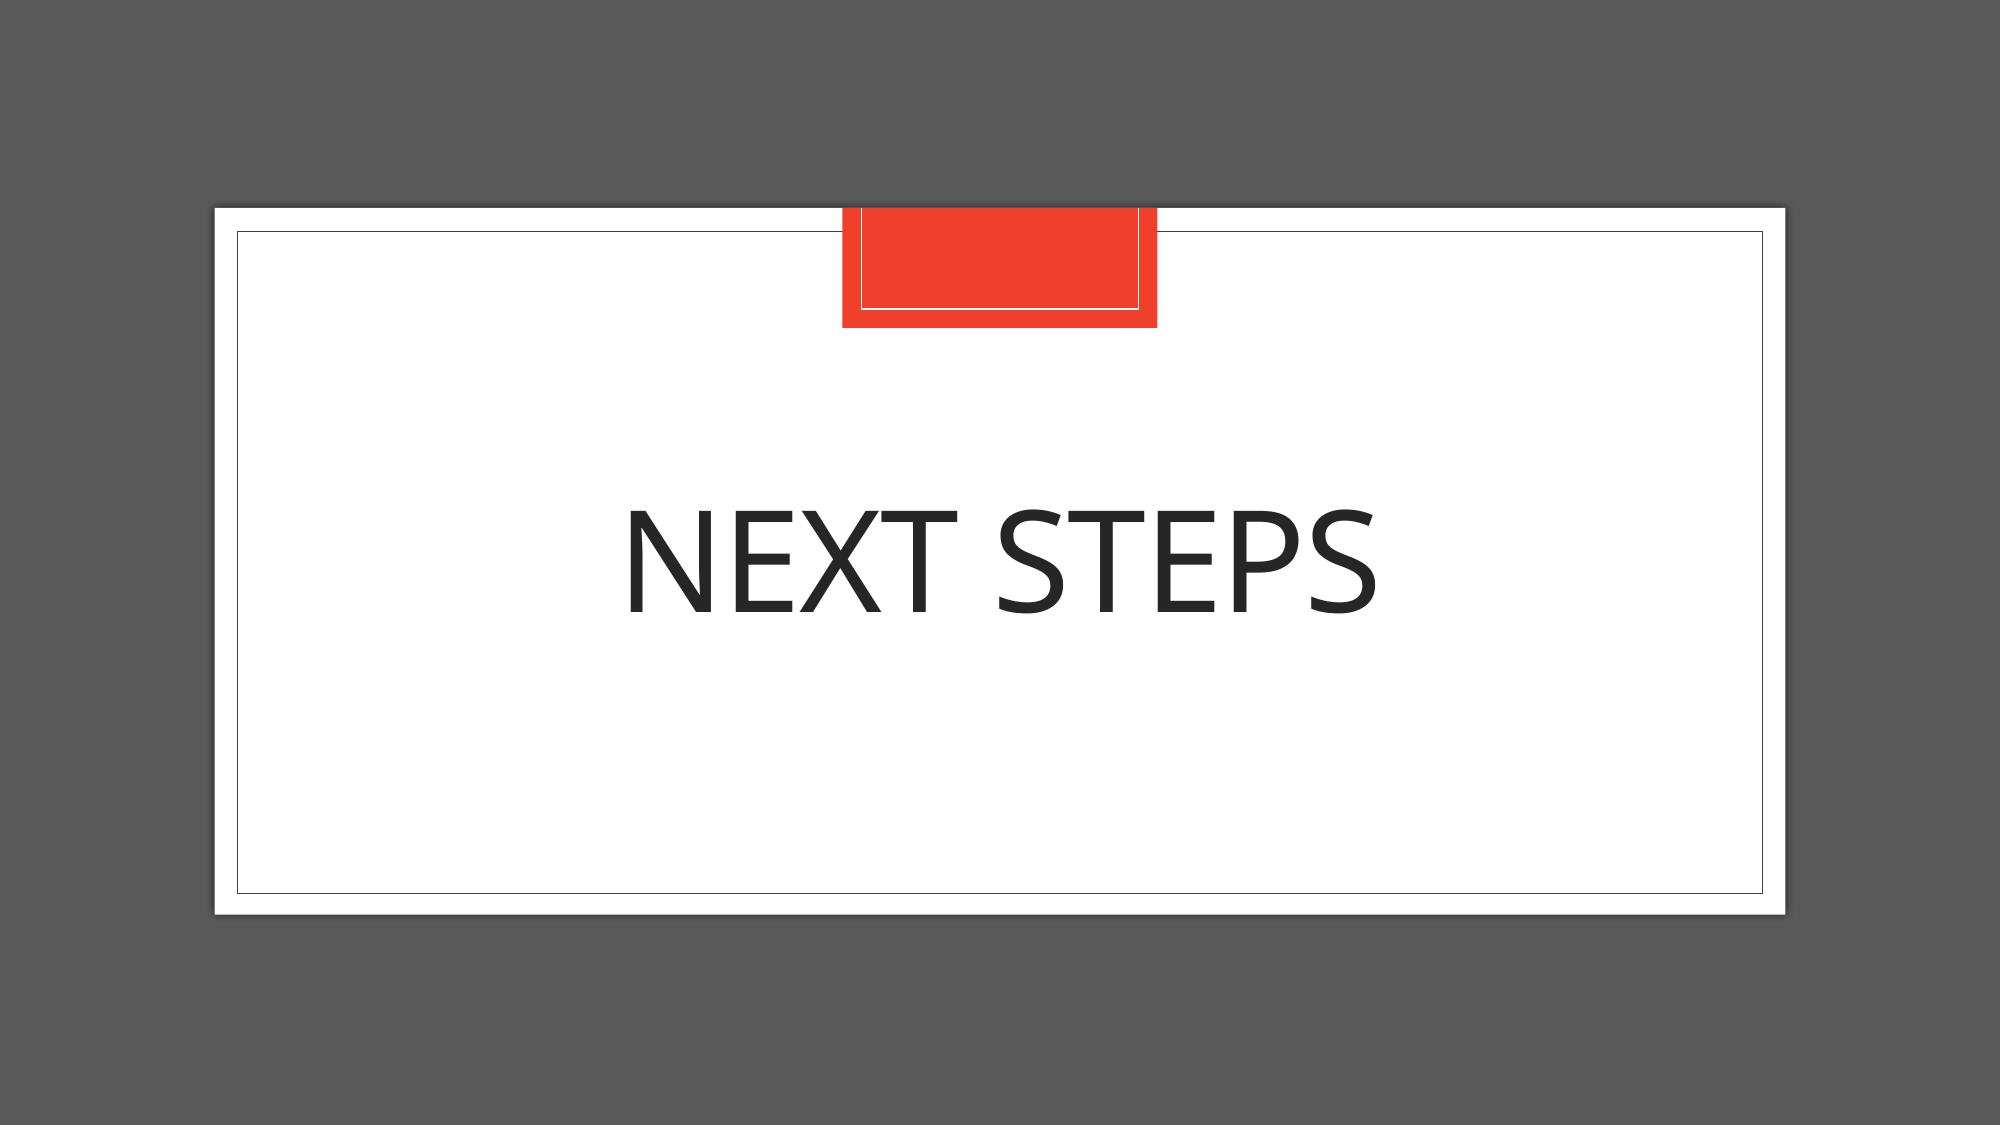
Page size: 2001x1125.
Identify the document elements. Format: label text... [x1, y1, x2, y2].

title Next steps [267, 373, 1733, 769]
